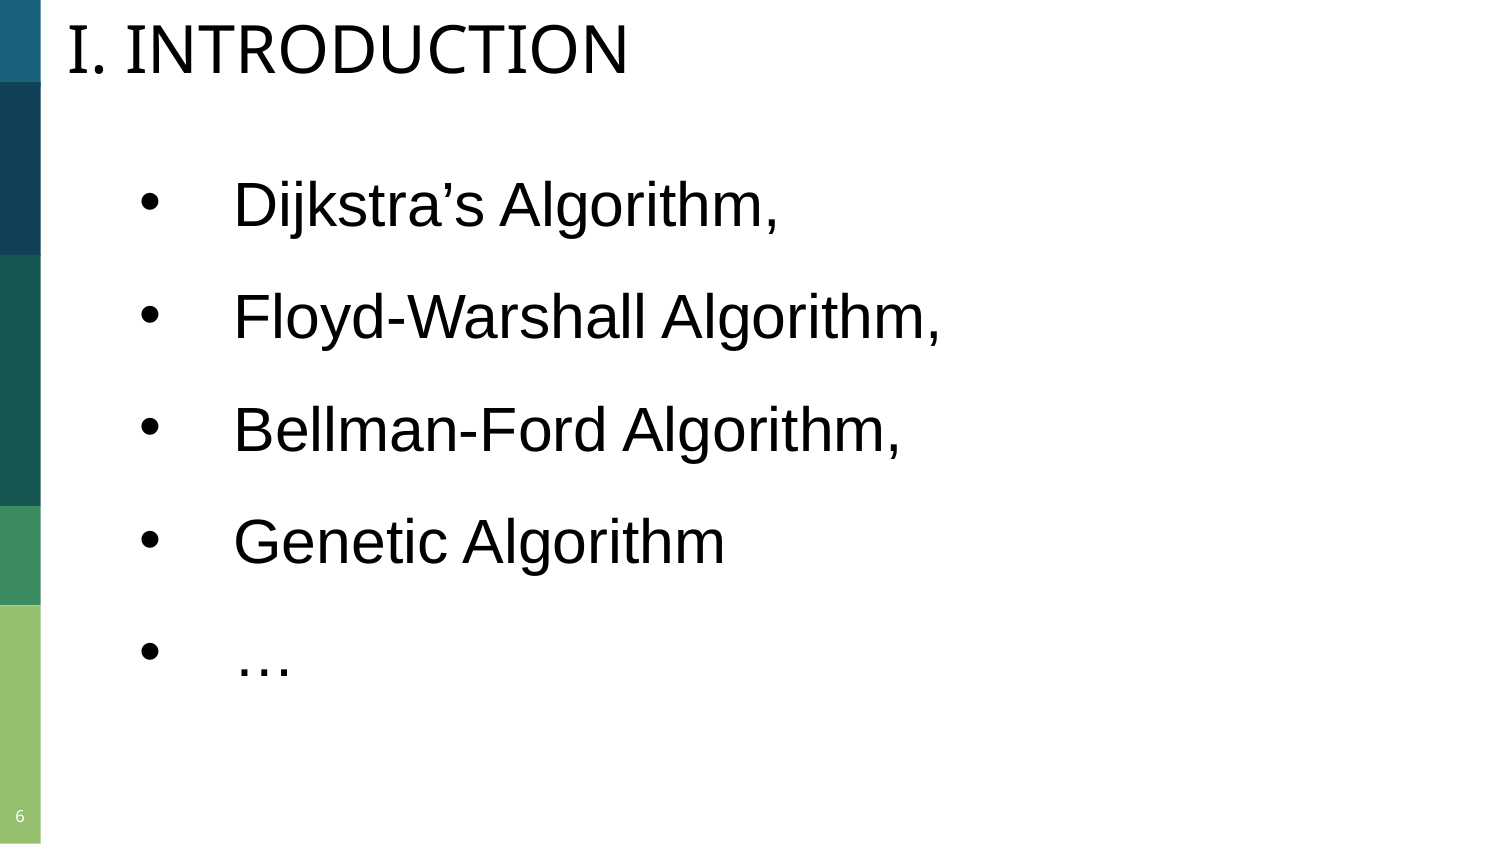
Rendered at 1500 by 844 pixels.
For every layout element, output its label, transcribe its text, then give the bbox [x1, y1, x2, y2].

text_box Dijkstra’s Algorithm, Floyd-Warshall Algorithm, Bellman-Ford Algorithm, Genetic Algorithm … [124, 119, 1424, 831]
text_box I. INTRODUCTION [52, 0, 648, 95]
slide_number 6 [0, 790, 49, 844]
